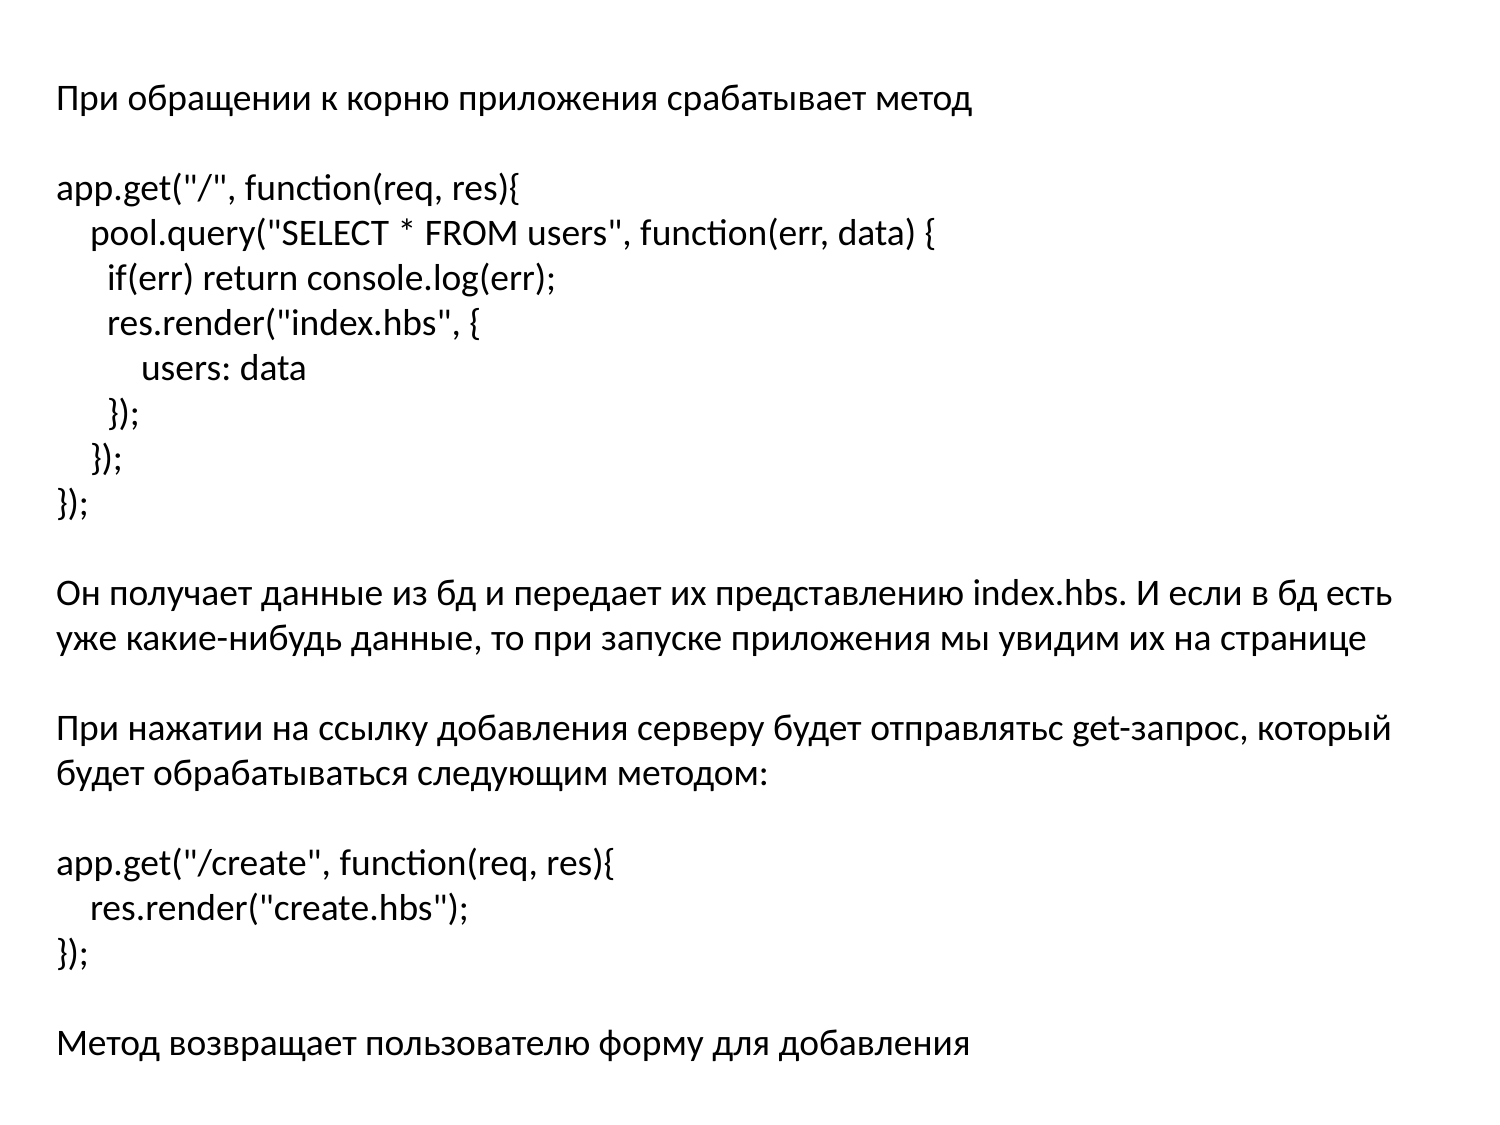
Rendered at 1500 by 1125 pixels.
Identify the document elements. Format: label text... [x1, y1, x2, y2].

text_box При обращении к корню приложения срабатывает метод app.get("/", function(req, res){ pool.query("SELECT * FROM users", function(err, data) { if(err) return console.log(err); res.render("index.hbs", { users: data }); }); }); Он получает данные из бд и передает их представлению index.hbs. И если в бд есть уже какие-нибудь данные, то при запуске приложения мы увидим их на странице При нажатии на ссылку добавления серверу будет отправлятьс get-запрос, который будет обрабатываться следующим методом: app.get("/create", function(req, res){ res.render("create.hbs"); }); Метод возвращает пользователю форму для добавления [41, 65, 1459, 1071]
